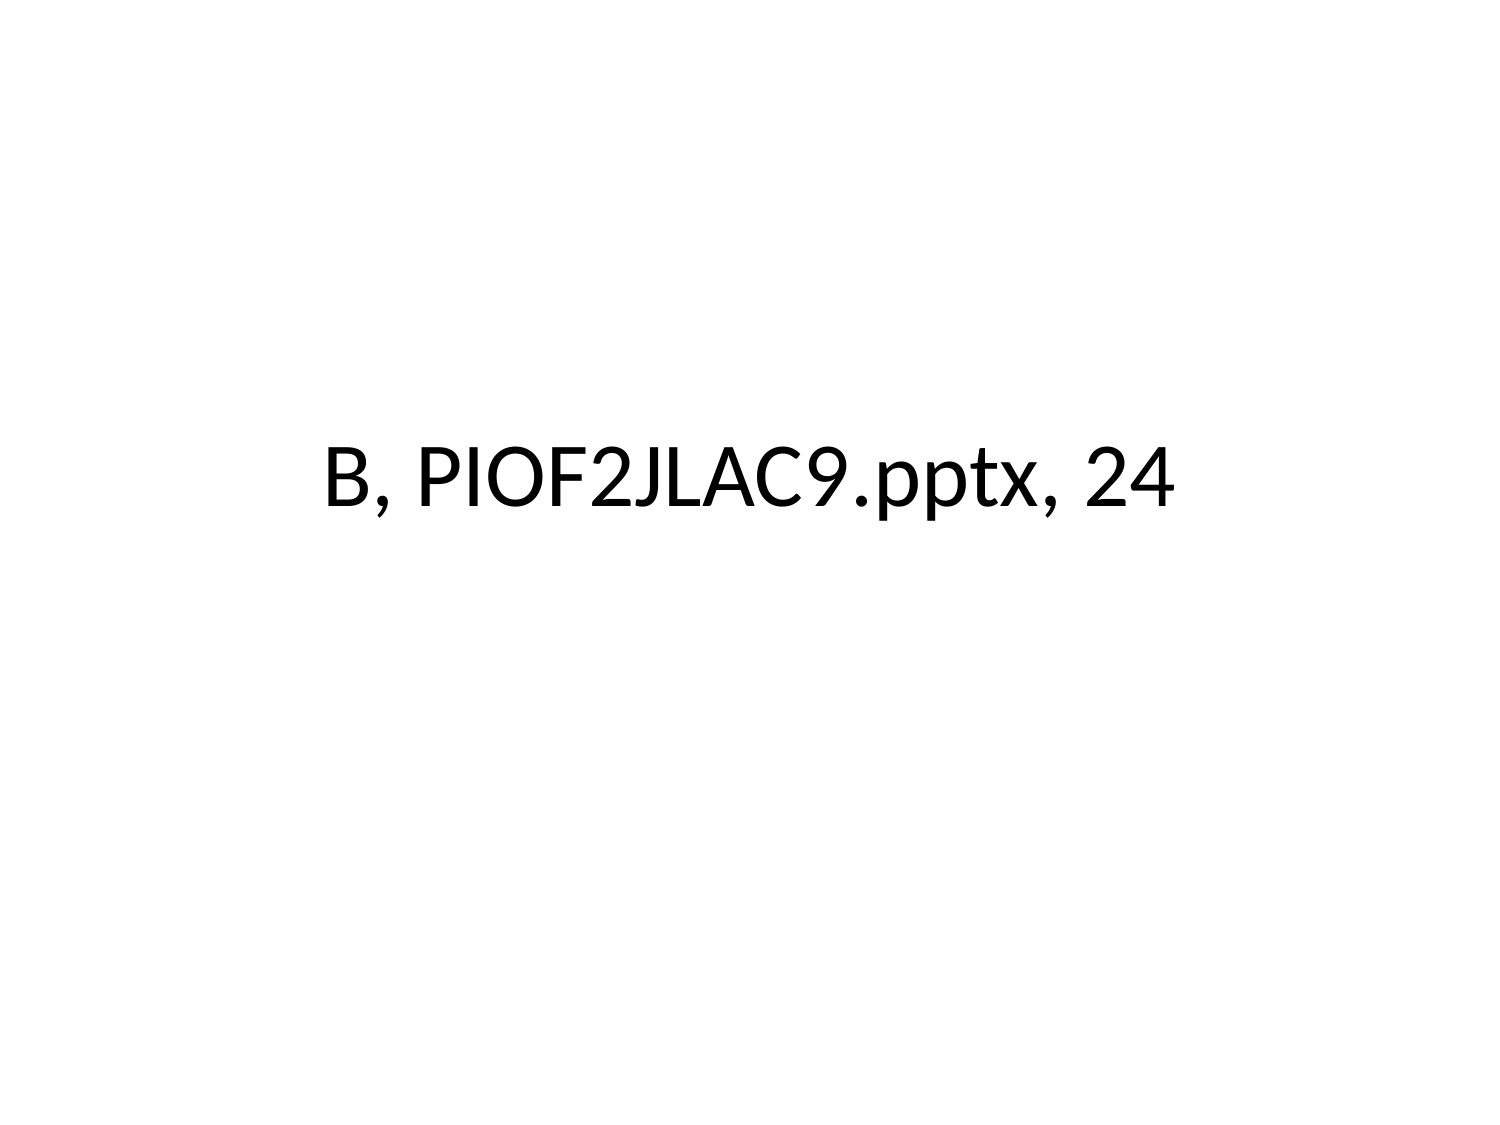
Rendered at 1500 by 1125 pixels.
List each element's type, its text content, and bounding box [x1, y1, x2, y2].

title B, PIOF2JLAC9.pptx, 24 [112, 349, 1388, 591]
